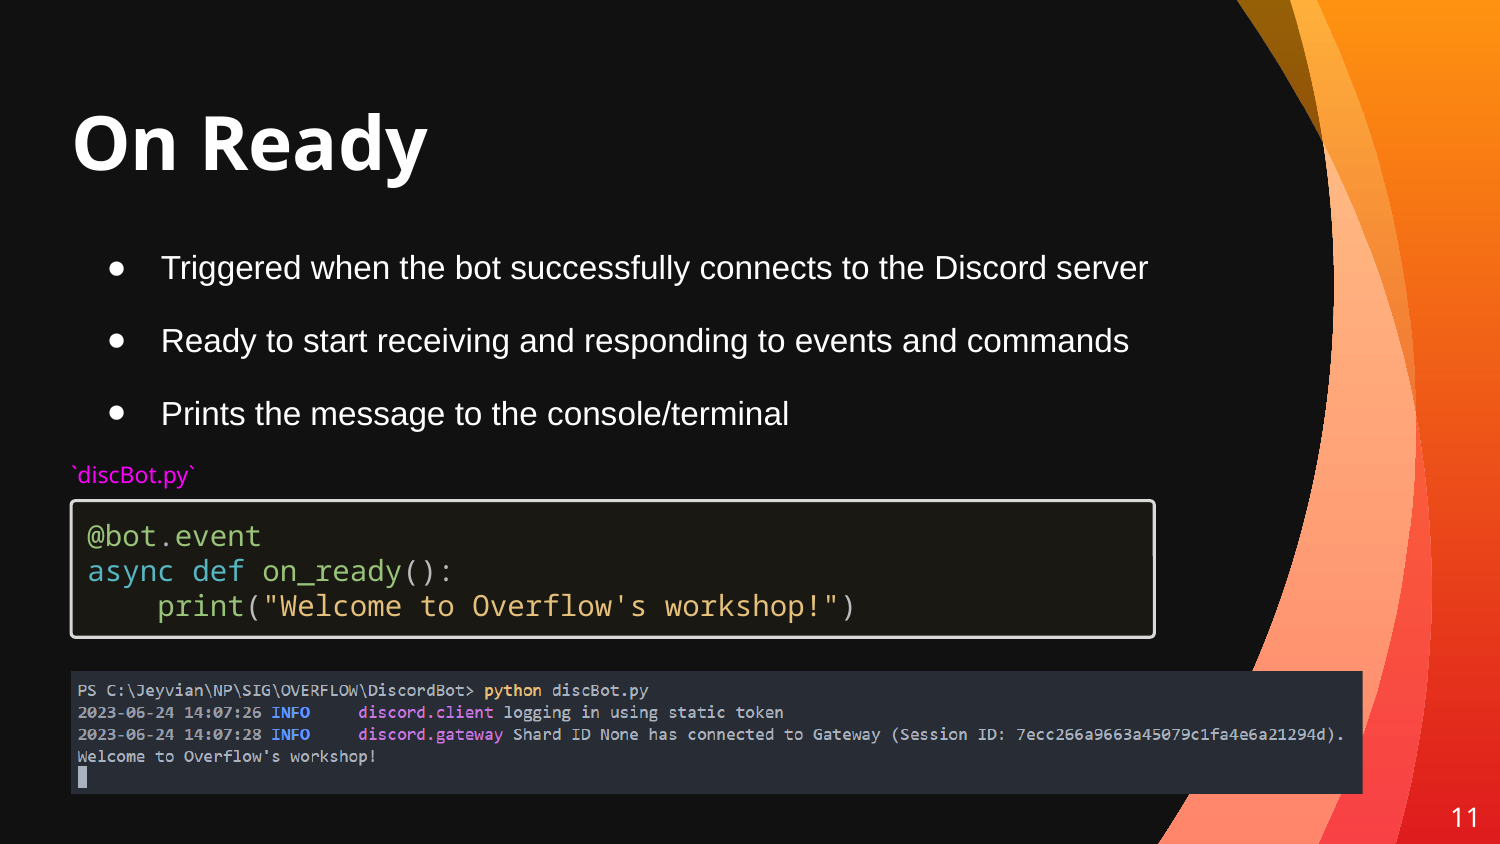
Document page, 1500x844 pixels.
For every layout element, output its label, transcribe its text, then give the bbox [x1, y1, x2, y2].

slide_number 11 [1391, 793, 1482, 844]
text_box Triggered when the bot successfully connects to the Discord server Ready to start receiving and responding to events and commands Prints the message to the console/terminal [71, 219, 1392, 439]
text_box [70, 446, 1155, 638]
picture [70, 671, 1363, 794]
title On Ready [71, 63, 1429, 186]
